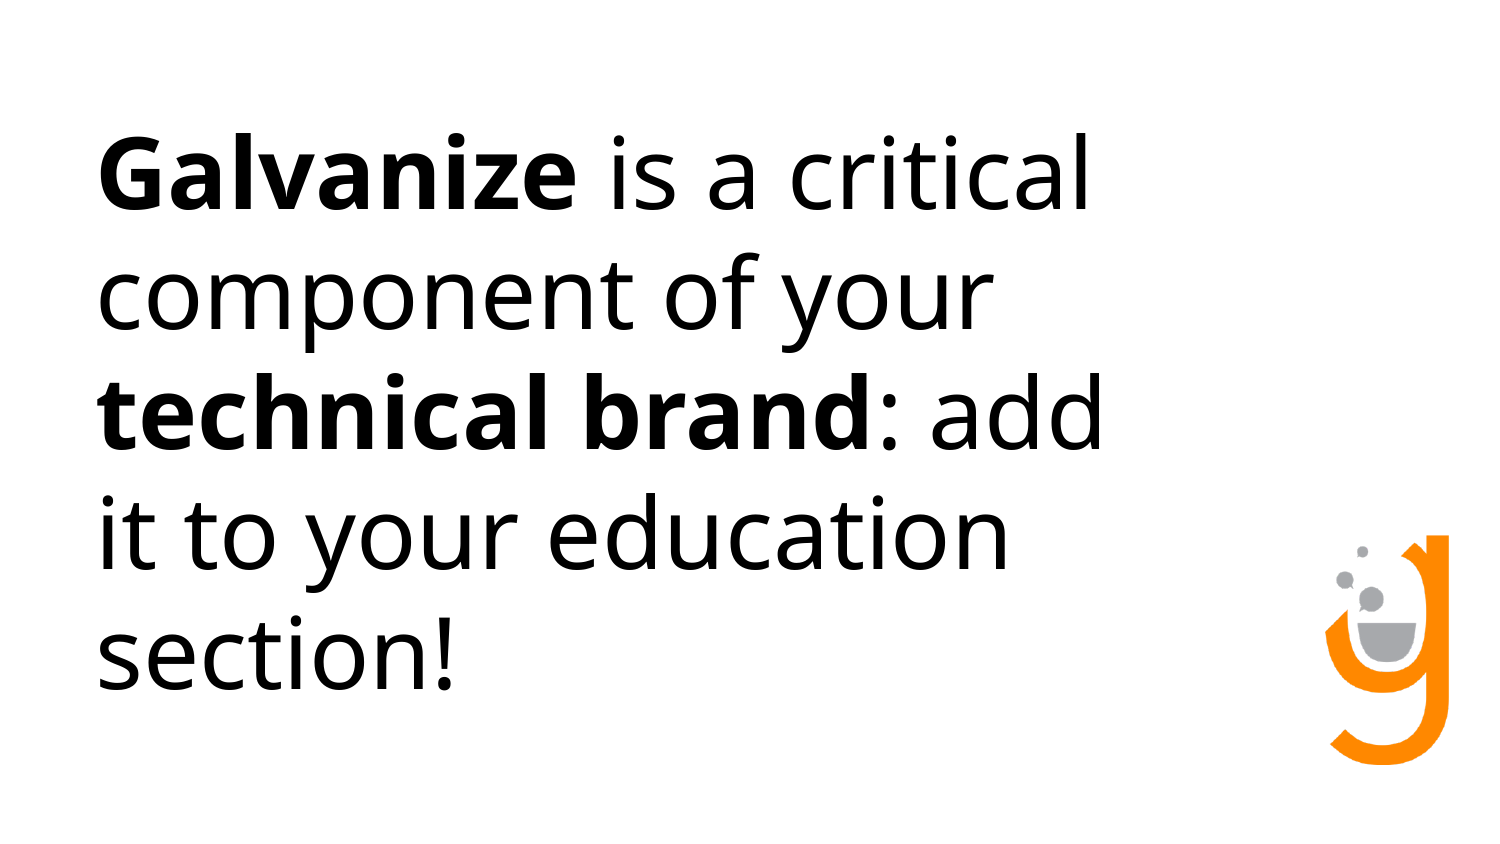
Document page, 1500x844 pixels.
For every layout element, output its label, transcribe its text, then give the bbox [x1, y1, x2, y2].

title Galvanize is a critical component of your technical brand: add it to your education section! [80, 73, 1125, 745]
picture [1325, 535, 1449, 765]
